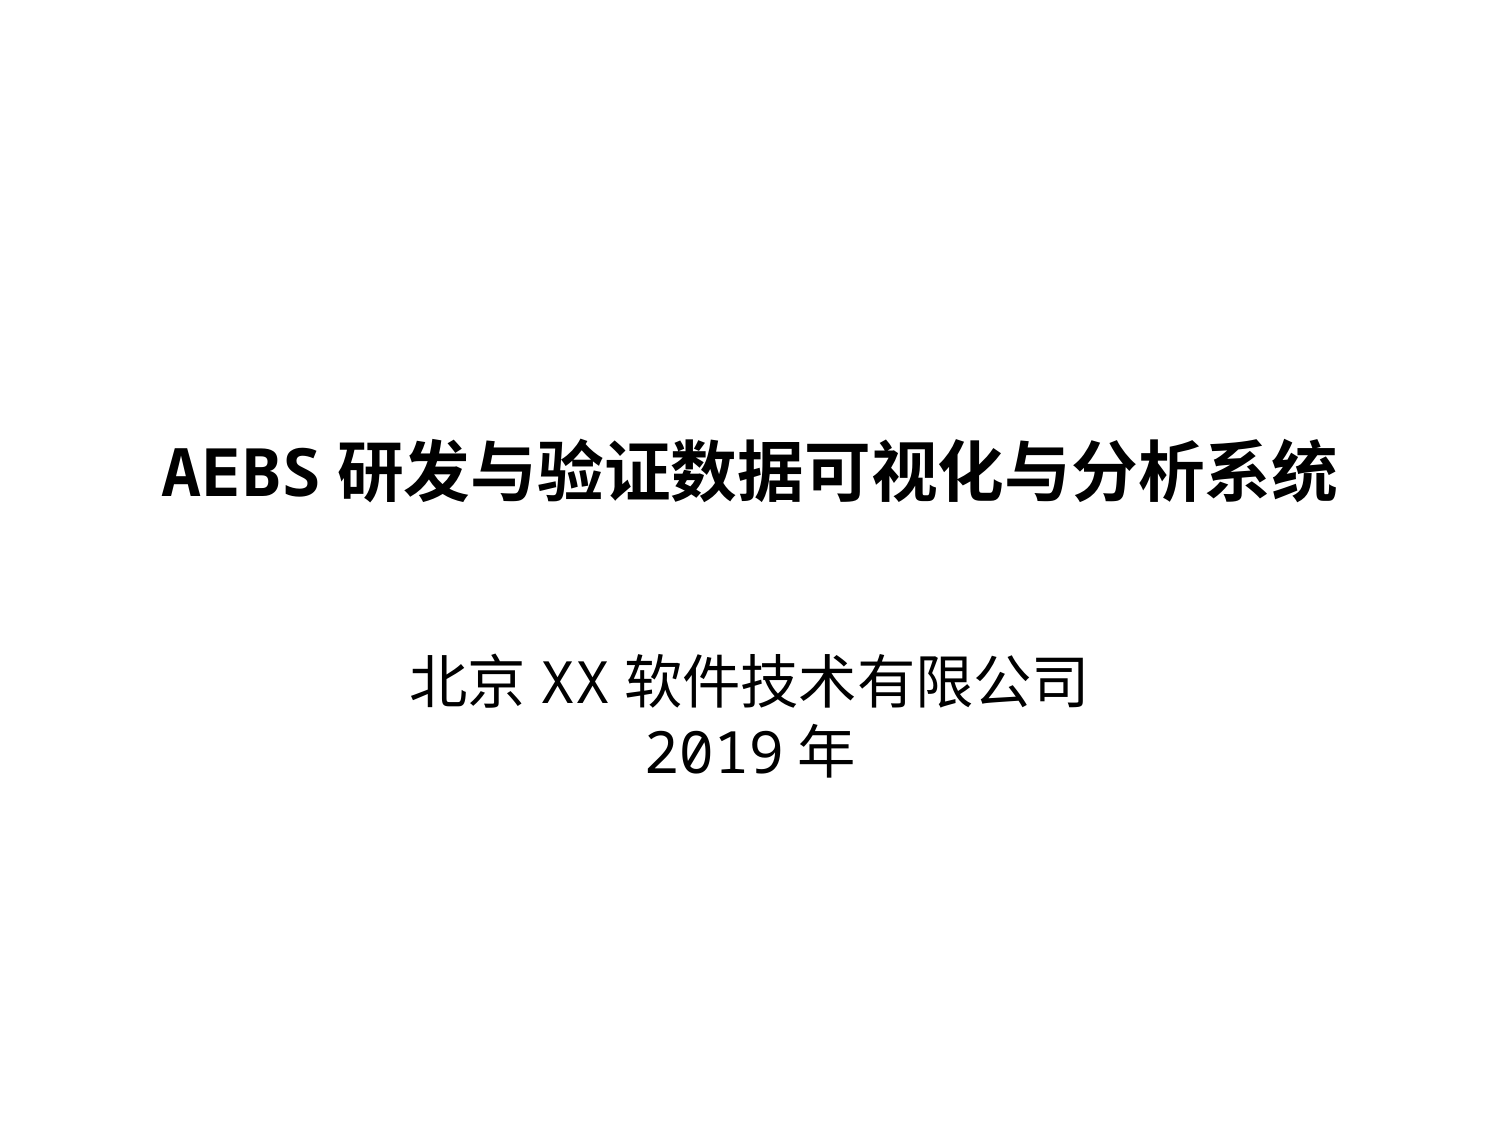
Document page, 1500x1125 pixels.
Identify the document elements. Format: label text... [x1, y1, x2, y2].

subtitle 北京XX软件技术有限公司 2019年 [225, 637, 1275, 925]
title AEBS研发与验证数据可视化与分析系统 [112, 349, 1388, 591]
